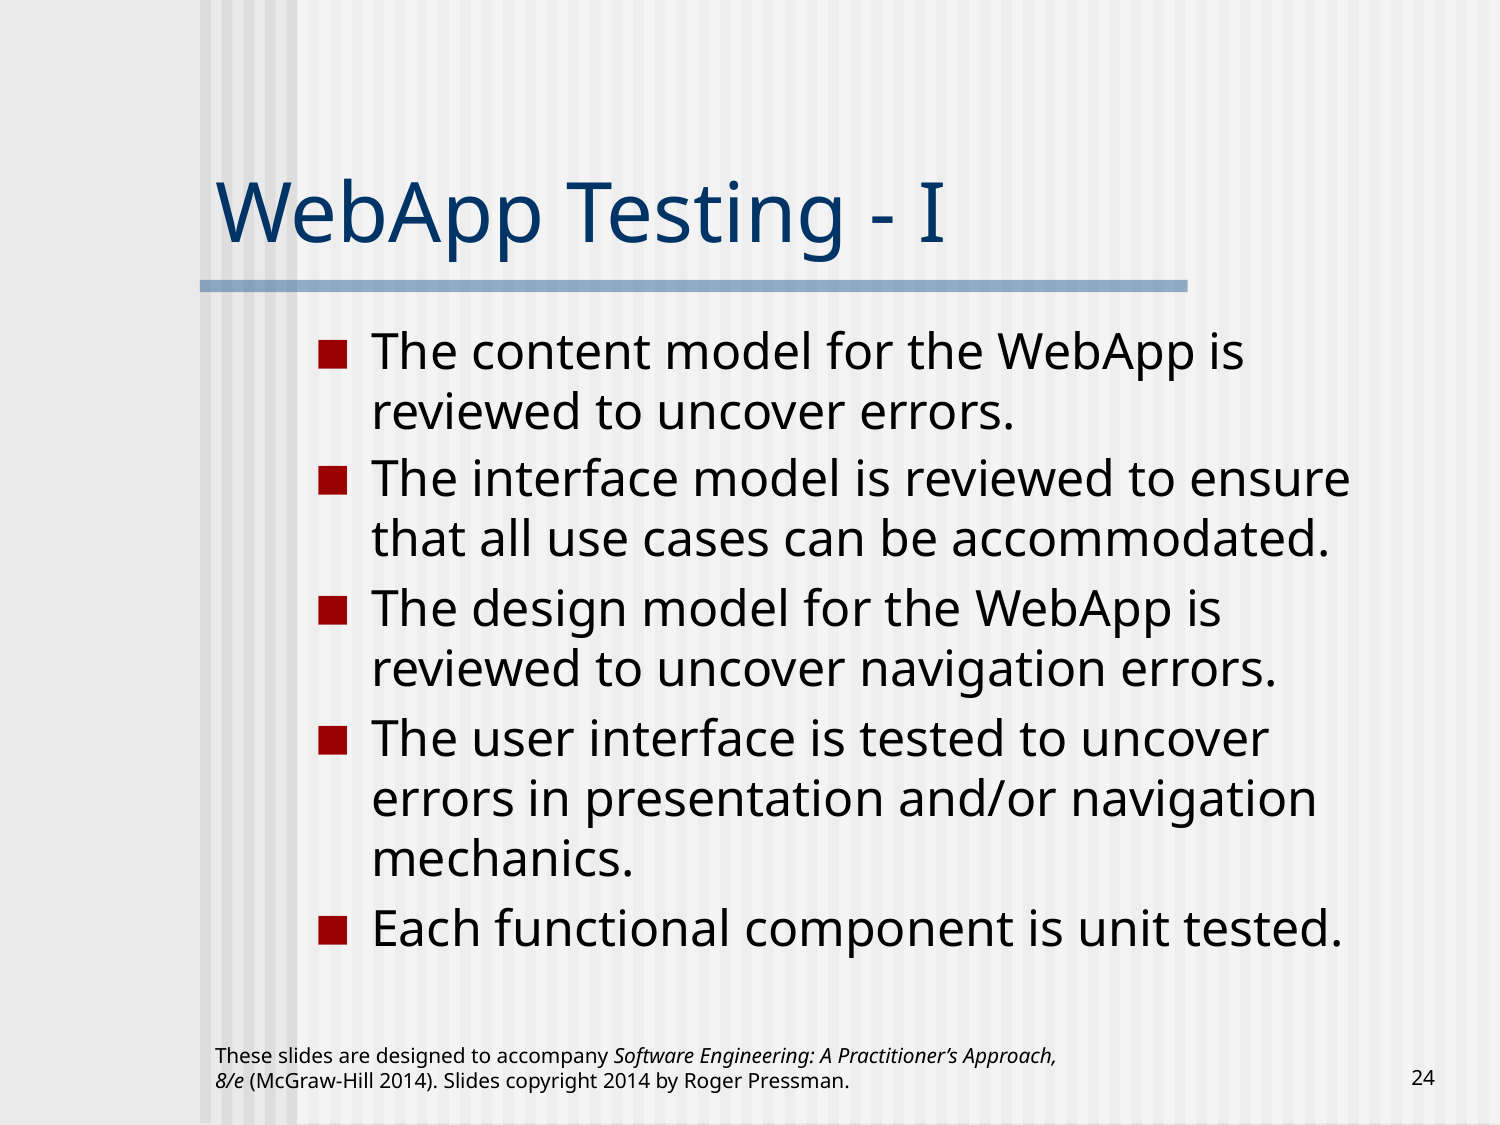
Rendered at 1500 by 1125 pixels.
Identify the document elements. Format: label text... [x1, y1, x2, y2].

text_box These slides are designed to accompany Software Engineering: A Practitioner’s Approach, 8/e (McGraw-Hill 2014). Slides copyright 2014 by Roger Pressman. [199, 1024, 1100, 1100]
list The content model for the WebApp is reviewed to uncover errors. The interface model is reviewed to ensure that all use cases can be accommodated. The design model for the WebApp is reviewed to uncover navigation errors. The user interface is tested to uncover errors in presentation and/or navigation mechanics. Each functional component is unit tested. [300, 312, 1438, 1000]
title WebApp Testing - I [200, 162, 1300, 267]
text_box ‹#› [1237, 1024, 1450, 1100]
